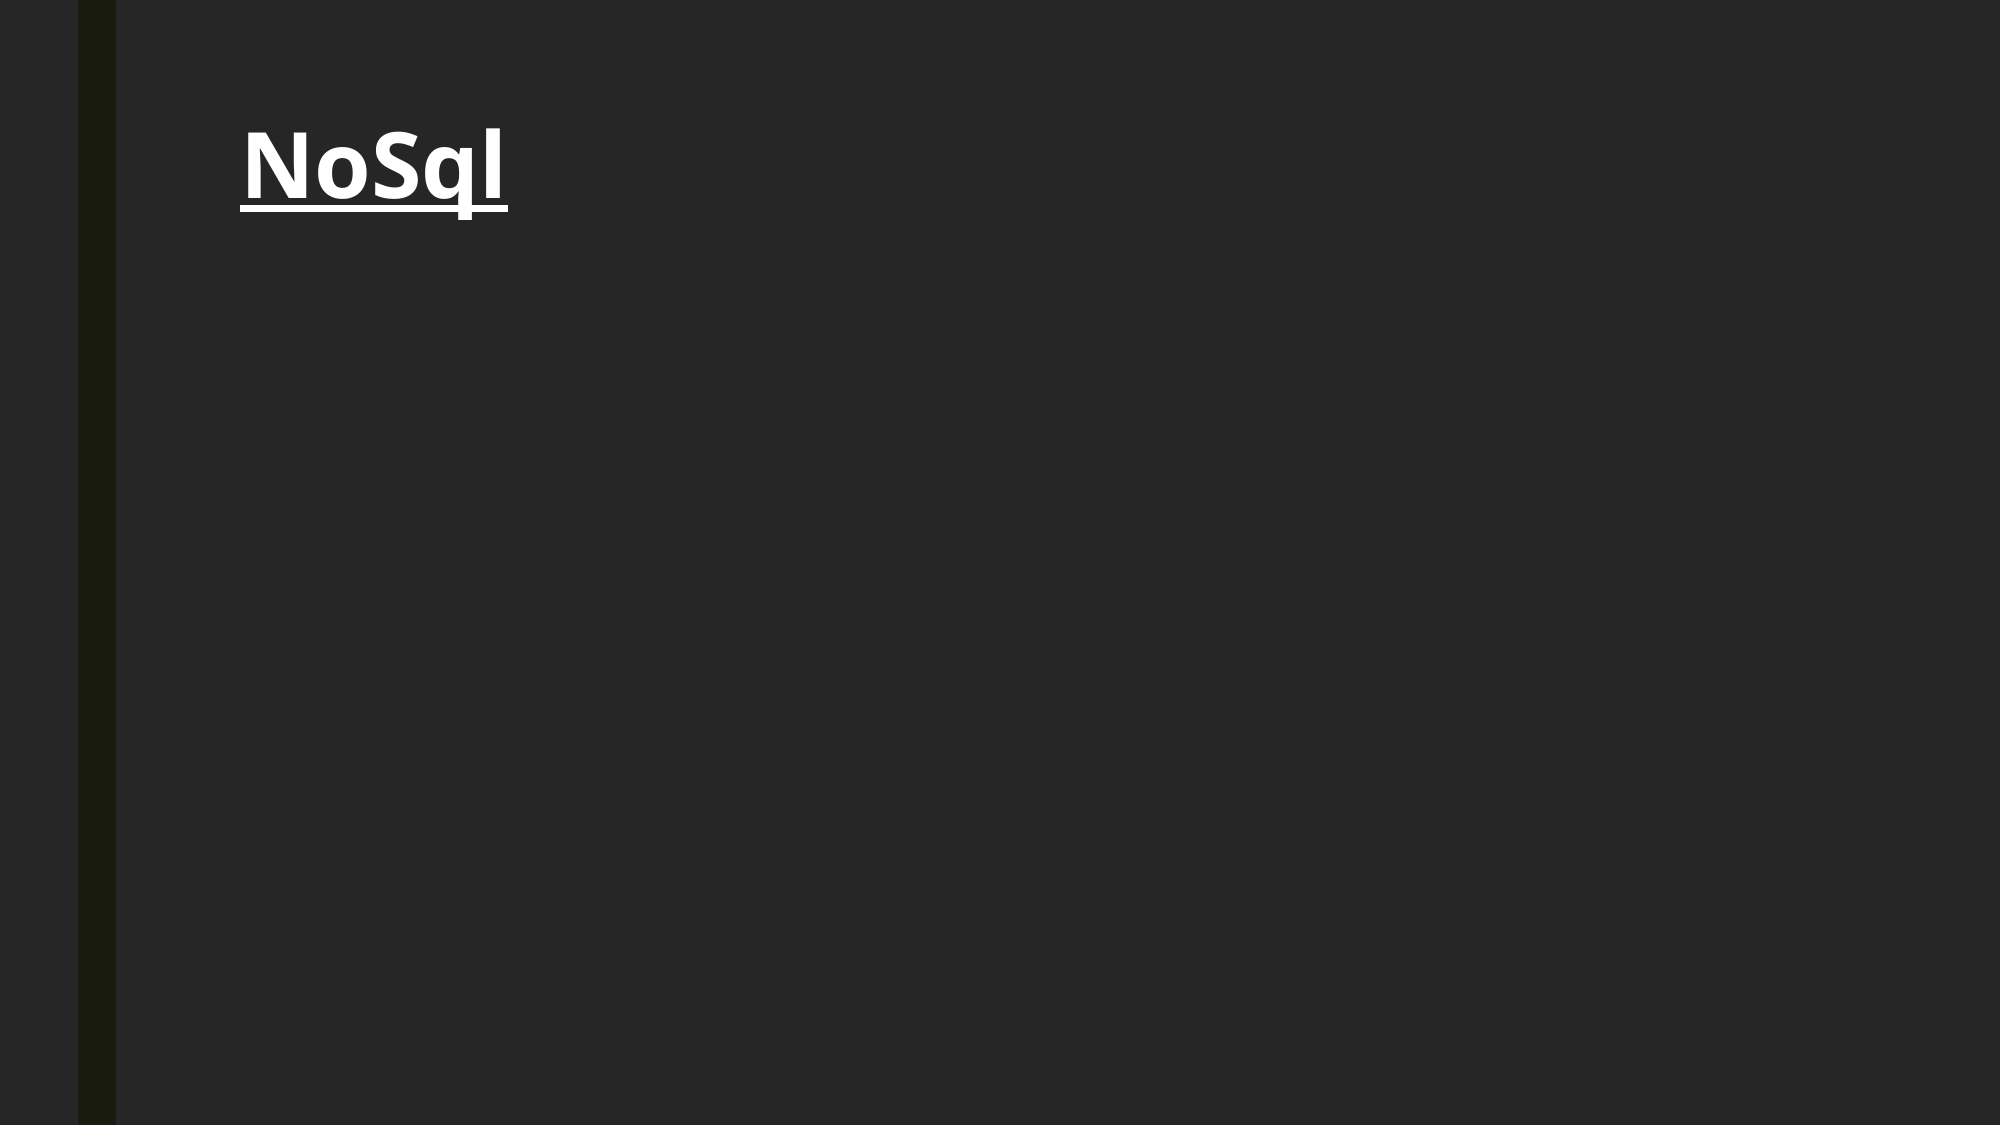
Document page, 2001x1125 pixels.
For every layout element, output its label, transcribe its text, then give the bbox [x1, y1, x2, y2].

title NoSql [225, 112, 1800, 357]
